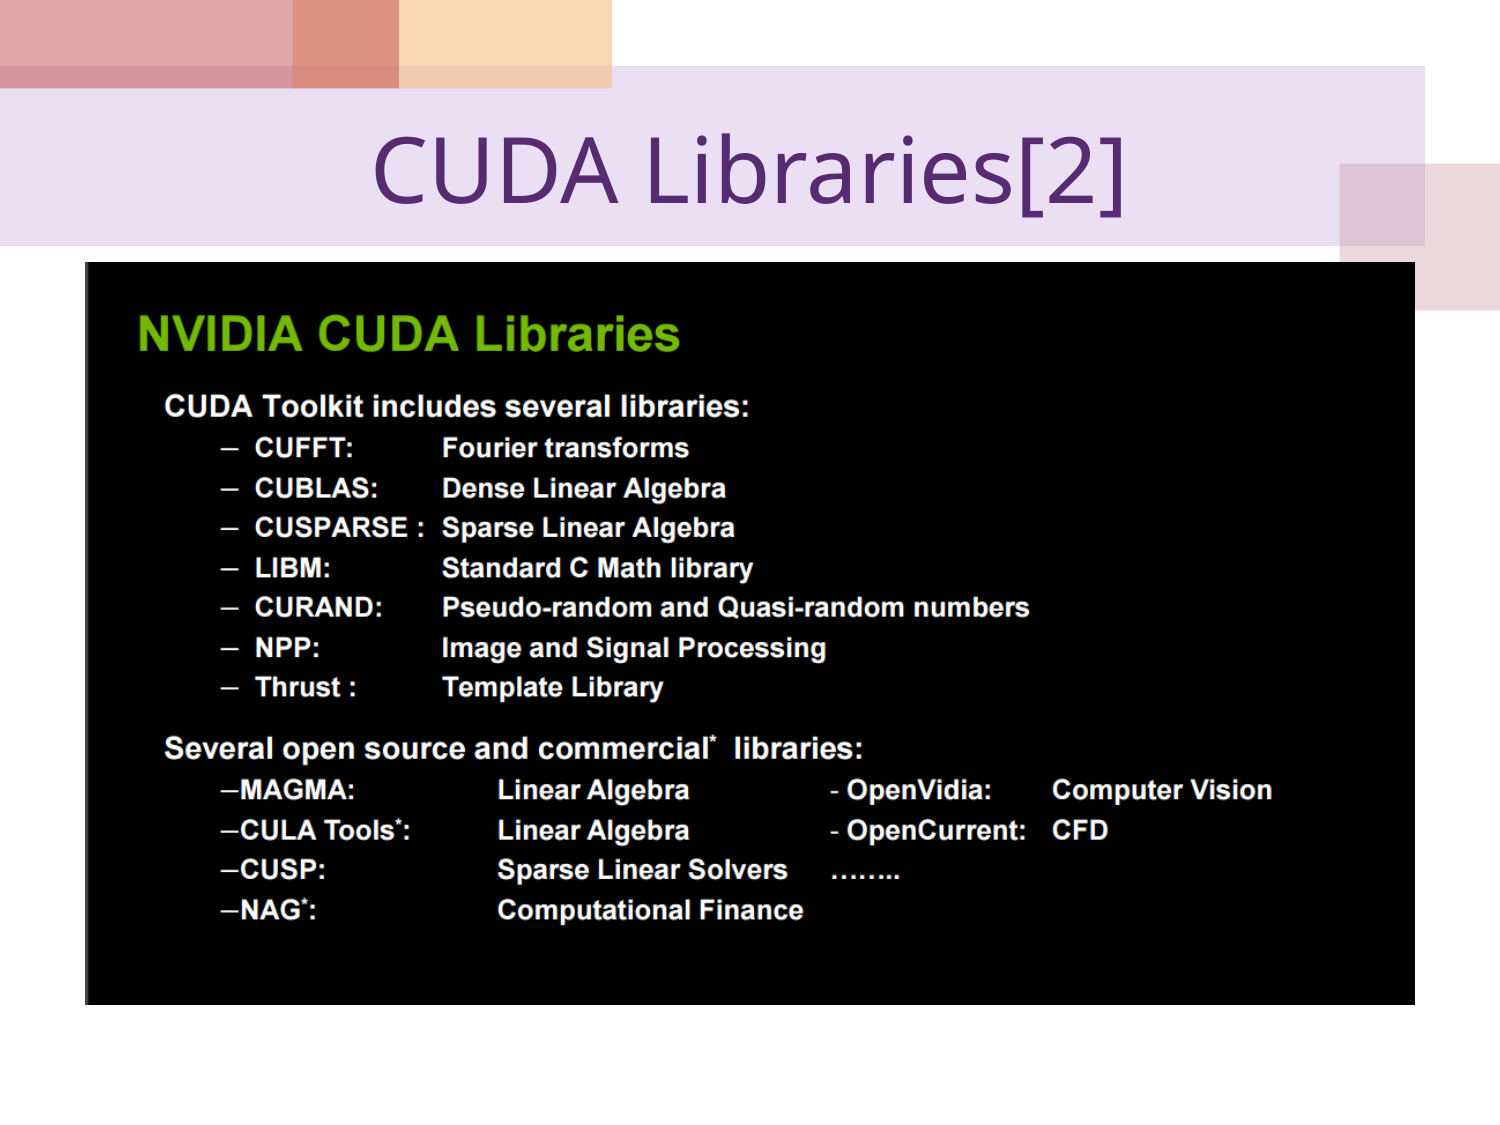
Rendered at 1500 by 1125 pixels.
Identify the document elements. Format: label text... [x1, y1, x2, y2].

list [85, 262, 1415, 1006]
title CUDA Libraries[2] [75, 88, 1425, 247]
